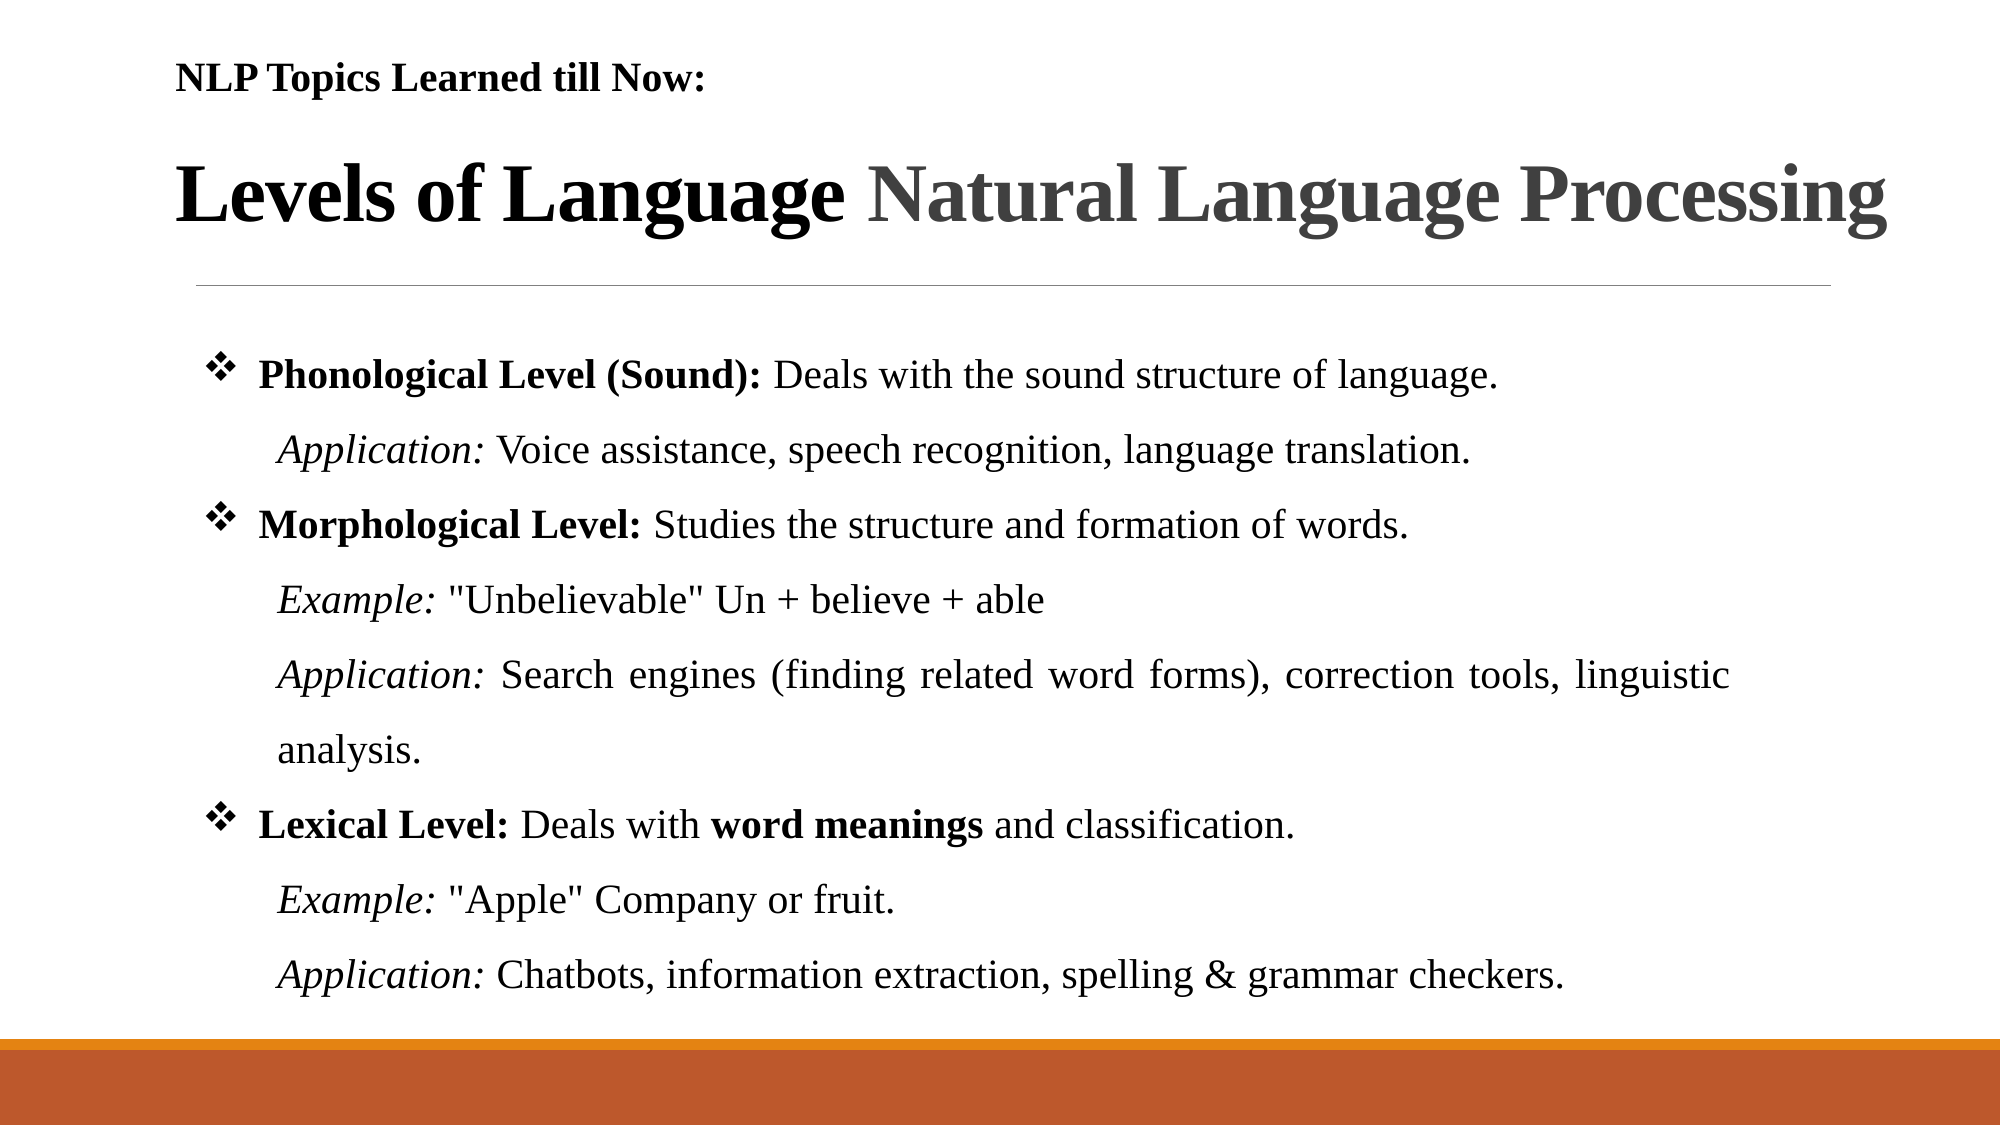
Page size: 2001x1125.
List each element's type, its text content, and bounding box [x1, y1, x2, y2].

title Levels of Language Natural Language Processing [160, 108, 1946, 347]
text_box NLP Topics Learned till Now: [160, 42, 728, 108]
text_box Phonological Level (Sound): Deals with the sound structure of language. Application: Voice assistance, speech recognition, language translation. Morphological Level: Studies the structure and formation of words. Example: "Unbelievable" Un + believe + able Application: Search engines (finding related word forms), correction tools, linguistic analysis. Lexical Level: Deals with word meanings and classification. Example: "Apple" Company or fruit. Application: Chatbots, information extraction, spelling & grammar checkers. [187, 347, 1747, 1054]
